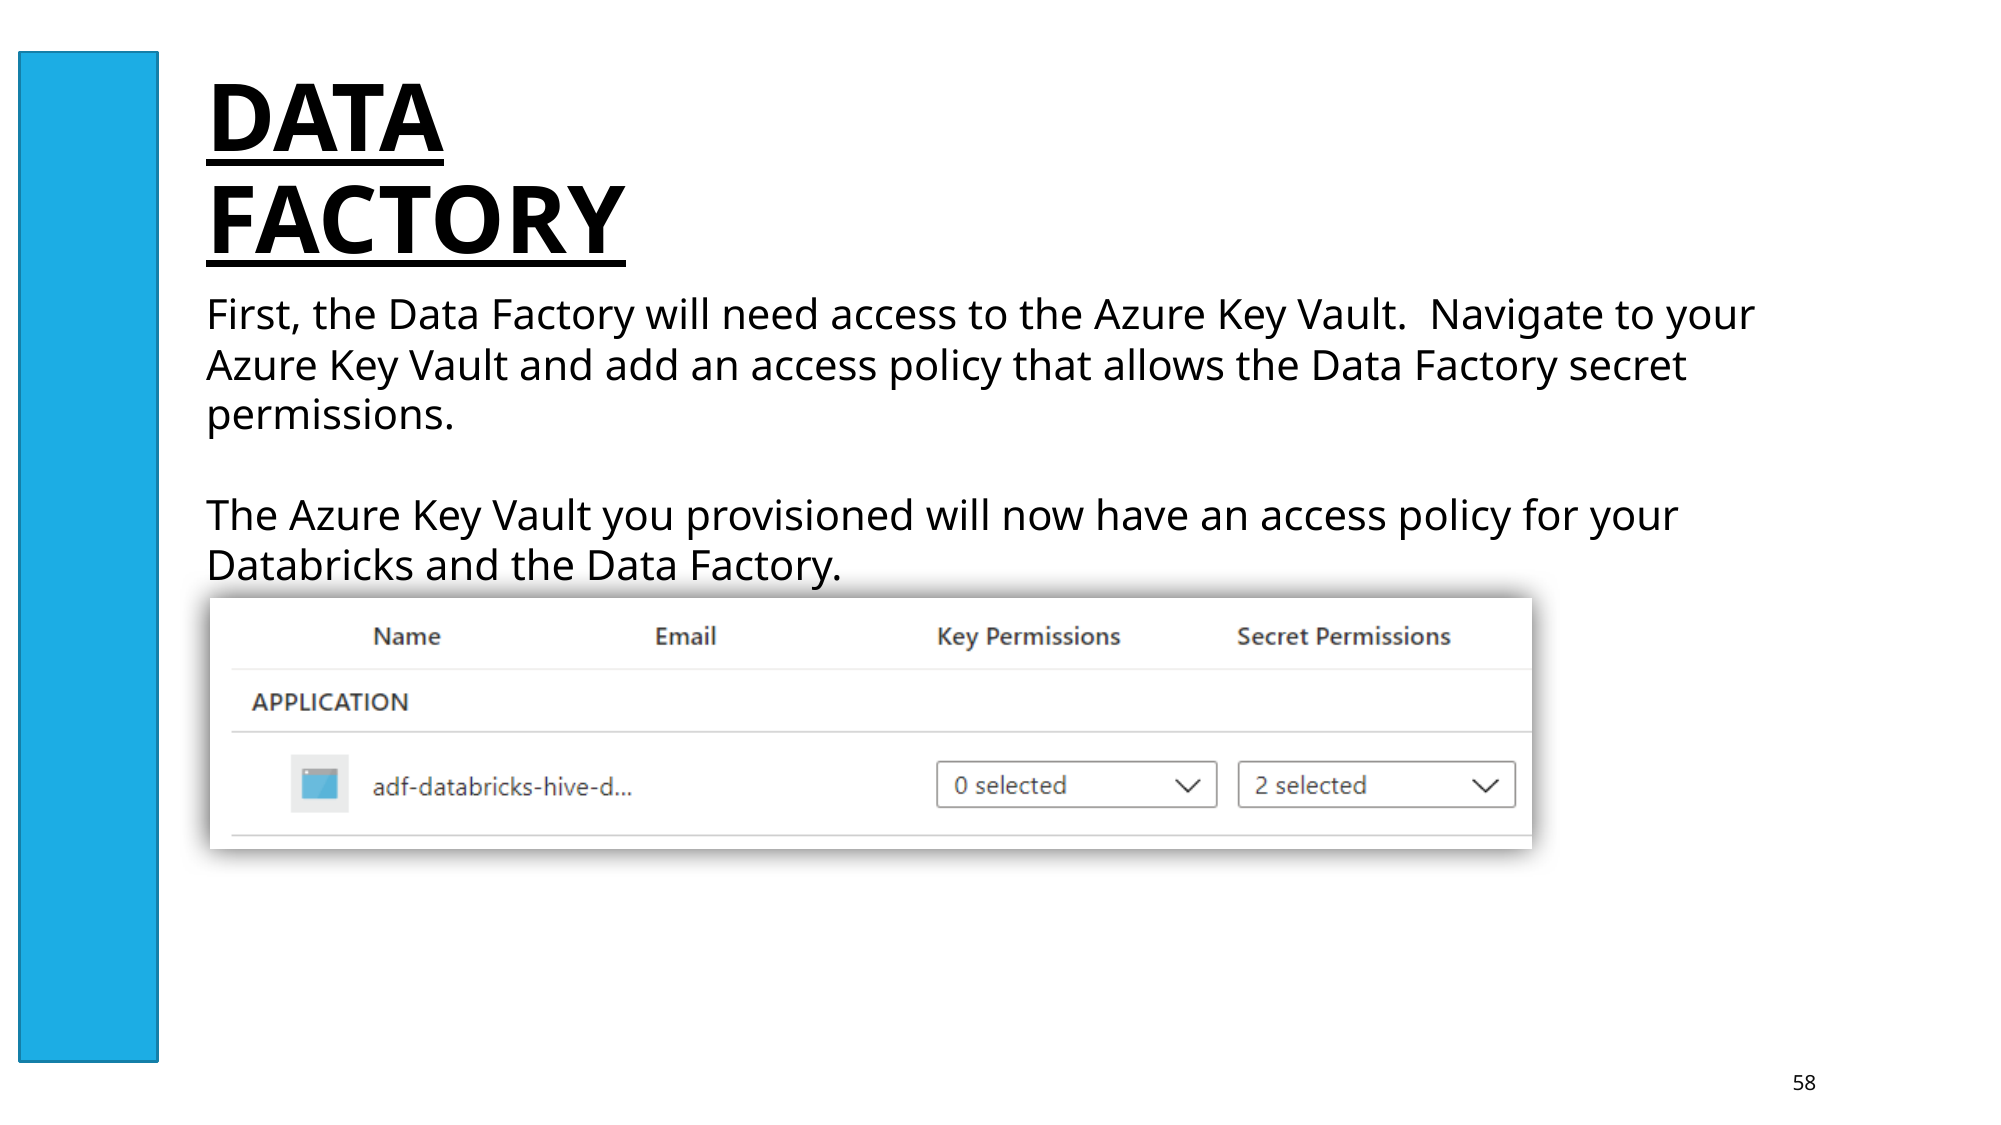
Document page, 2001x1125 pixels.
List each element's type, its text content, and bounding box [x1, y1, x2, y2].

text_box First, the Data Factory will need access to the Azure Key Vault. Navigate to your Azure Key Vault and add an access policy that allows the Data Factory secret permissions. The Azure Key Vault you provisioned will now have an access policy for your Databricks and the Data Factory. [191, 280, 1866, 646]
text_box DATA FACTORY [191, 63, 814, 280]
picture [209, 598, 1533, 850]
text_box [18, 51, 159, 1063]
slide_number 58 [1777, 1061, 1938, 1107]
